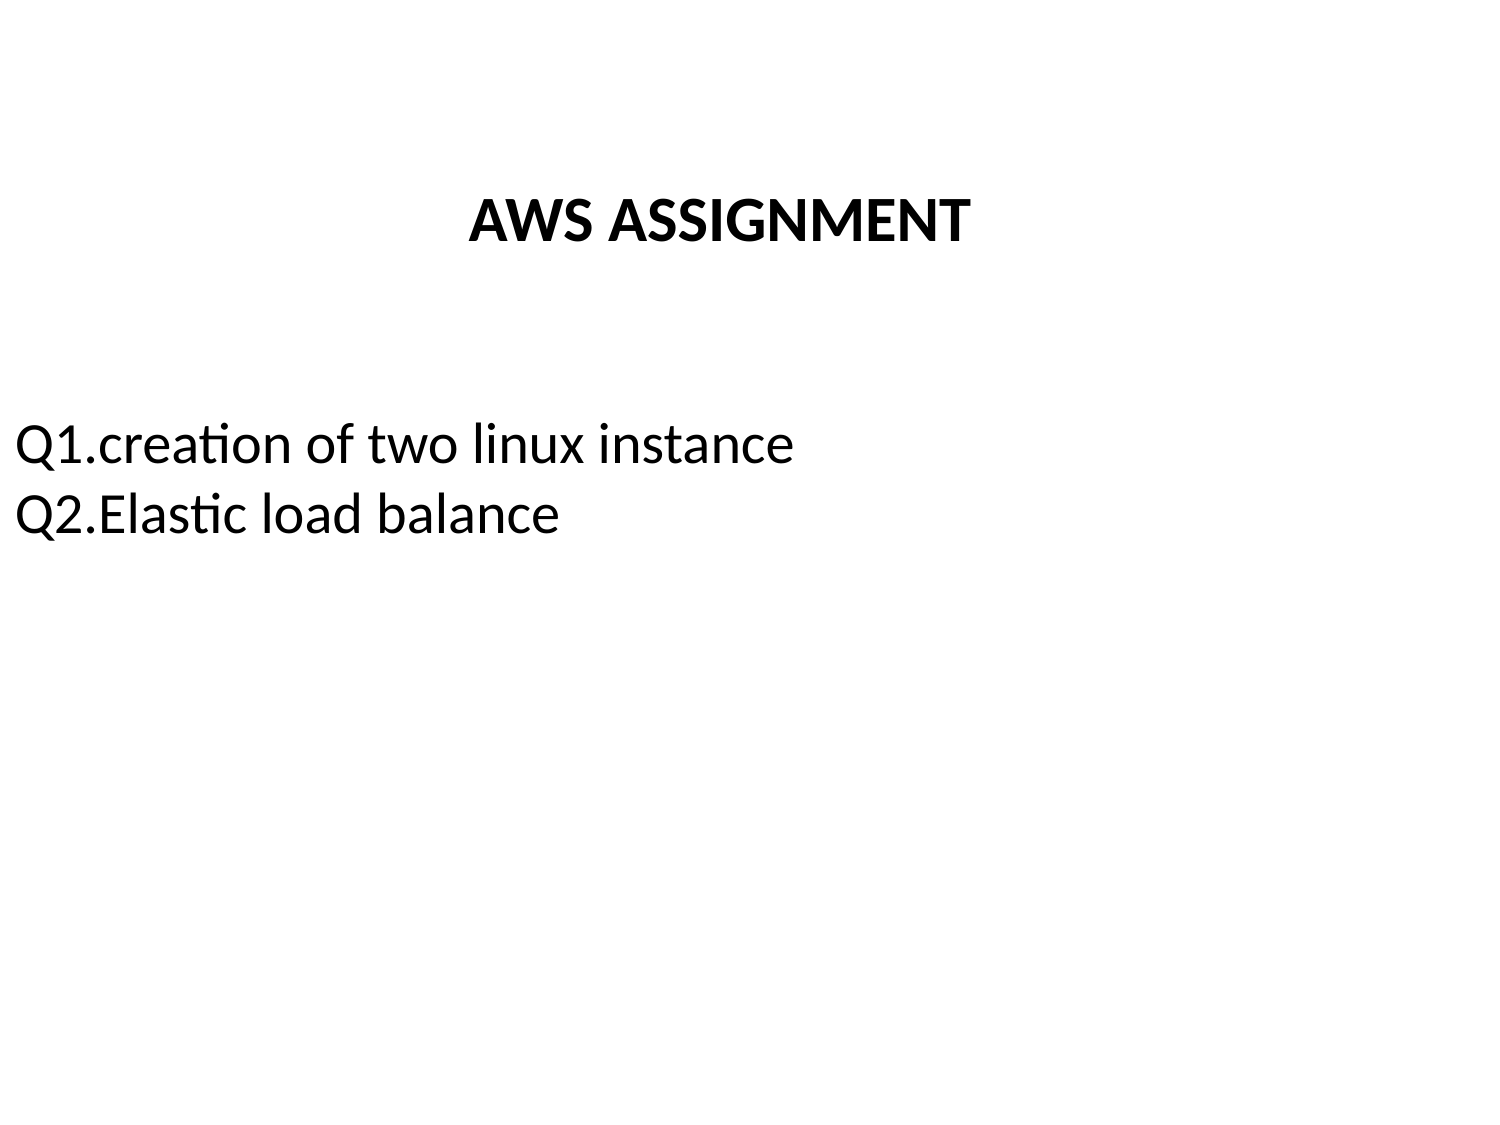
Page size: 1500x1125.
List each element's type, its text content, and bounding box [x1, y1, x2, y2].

text_box AWS ASSIGNMENT [453, 169, 1110, 262]
text_box Q1.creation of two linux instance Q2.Elastic load balance [0, 397, 1266, 553]
